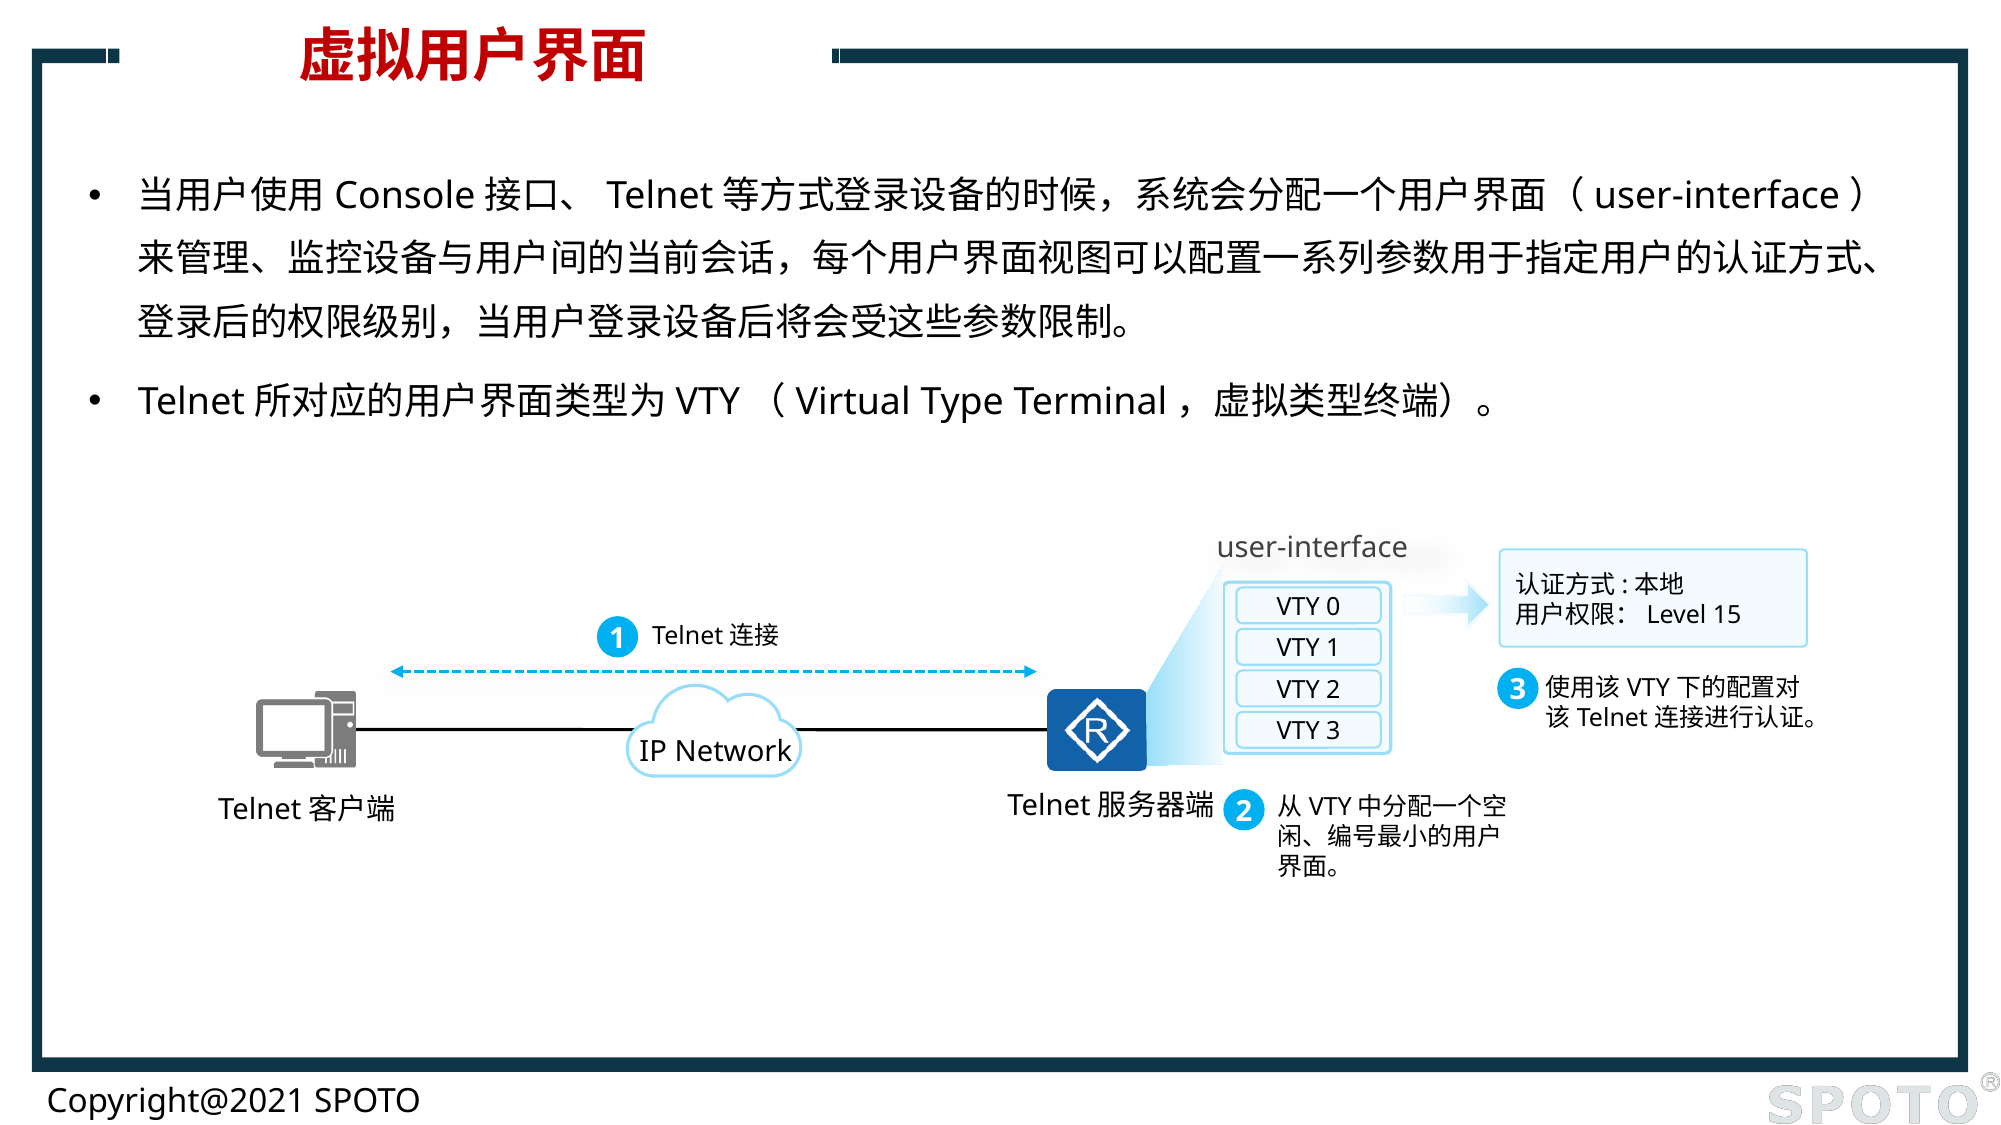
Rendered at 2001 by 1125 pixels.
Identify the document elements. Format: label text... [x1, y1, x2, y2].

text_box user-interface [1201, 520, 1458, 571]
picture [256, 691, 356, 768]
text_box VTY 0 [1235, 586, 1382, 625]
text_box VTY 1 [1235, 627, 1382, 666]
text_box 认证方式:本地 用户权限：Level 15 [1498, 548, 1809, 648]
text_box Telnet连接 [637, 612, 794, 657]
text_box 从VTY中分配一个空闲、编号最小的用户界面。 [1262, 782, 1539, 888]
text_box 1 [595, 615, 640, 659]
title 虚拟用户界面 [106, 2, 840, 112]
text_box VTY 3 [1235, 710, 1382, 749]
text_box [625, 685, 806, 777]
text_box [1225, 595, 1392, 755]
picture [1047, 689, 1147, 771]
text_box Telnet客户端 [203, 783, 411, 833]
text_box Telnet服务器端 [992, 778, 1230, 829]
text_box VTY 2 [1235, 669, 1382, 708]
text_box 使用该VTY下的配置对该Telnet连接进行认证。 [1531, 664, 1821, 740]
text_box 2 [1222, 787, 1266, 832]
list 当用户使用Console接口、Telnet等方式登录设备的时候，系统会分配一个用户界面（user-interface）来管理、监控设备与用户间的当前会话，每个用户界面视图可以配置一系列参数用于指定用户的认证方式、登录后的权限级别，当用户登录设备后将会受这些参数限制。 Telnet所对应的用户界面类型为VTY（Virtual Type Terminal，虚拟类型终端）。 [74, 146, 1926, 915]
text_box [1147, 561, 1225, 767]
text_box [1403, 578, 1492, 631]
text_box 3 [1496, 666, 1540, 711]
